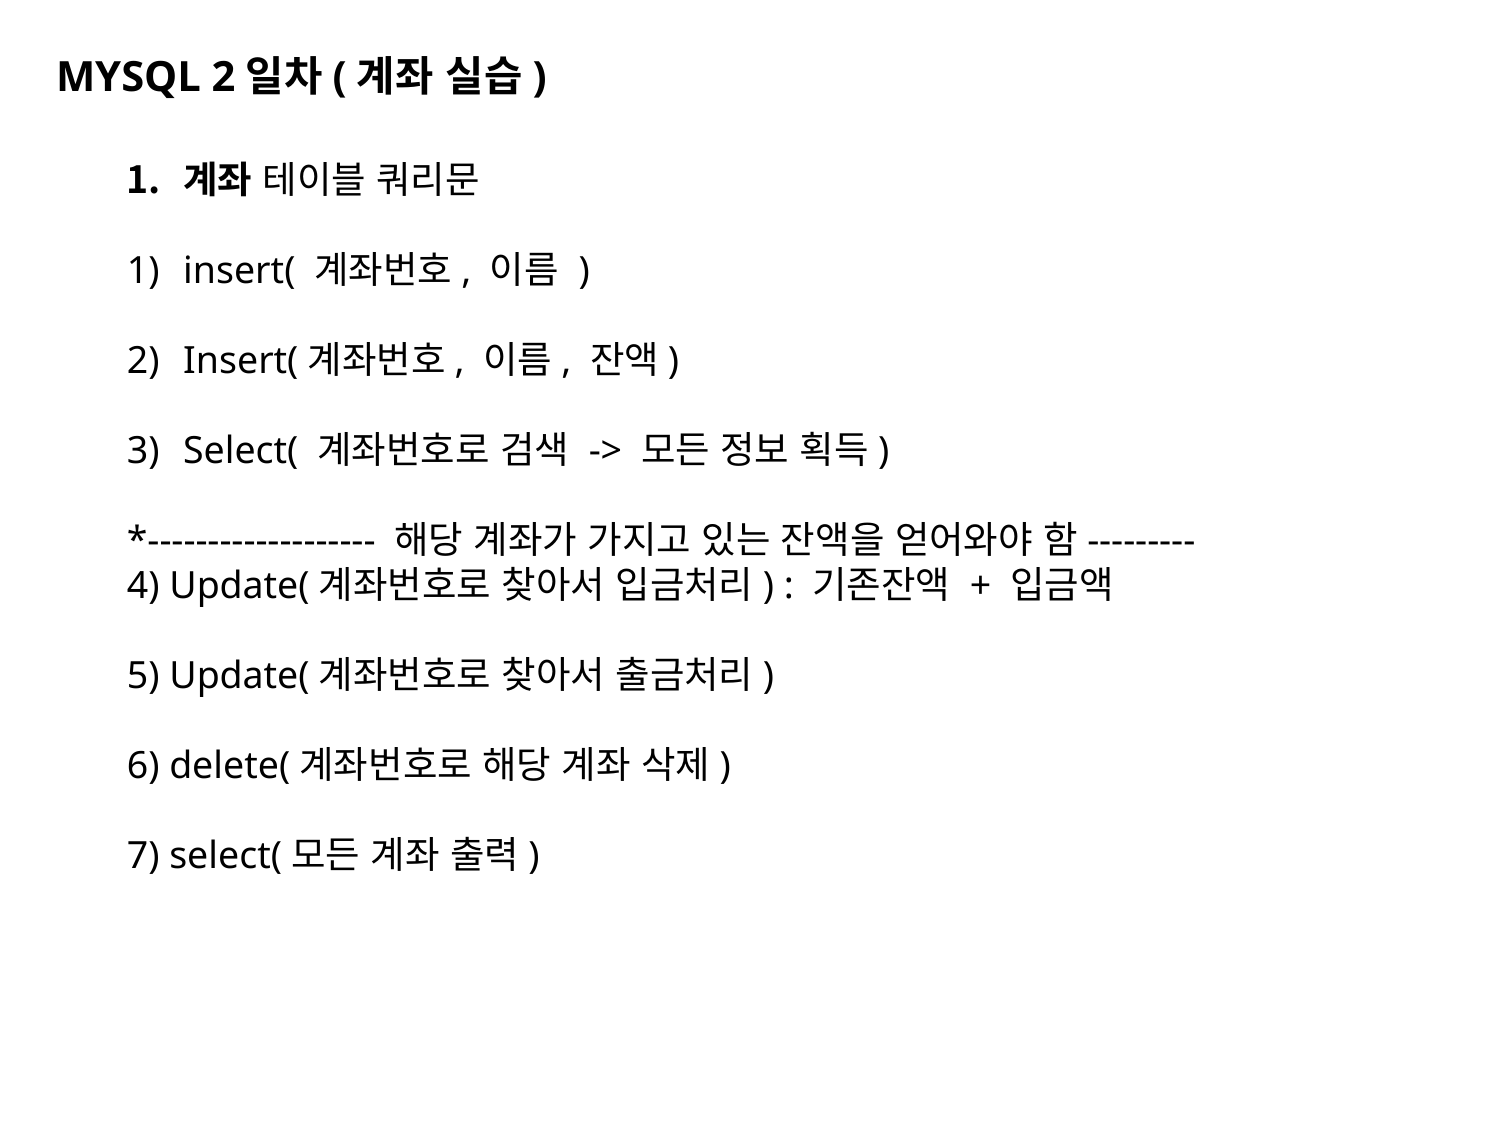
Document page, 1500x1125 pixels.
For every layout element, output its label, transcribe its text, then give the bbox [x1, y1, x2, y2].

text_box 계좌 테이블 쿼리문 insert( 계좌번호, 이름 ) Insert(계좌번호, 이름, 잔액) Select( 계좌번호로 검색 -> 모든 정보 획득) *------------------- 해당 계좌가 가지고 있는 잔액을 얻어와야 함--------- 4) Update(계좌번호로 찾아서 입금처리) : 기존잔액 + 입금액 5) Update(계좌번호로 찾아서 출금처리) 6) delete(계좌번호로 해당 계좌 삭제) 7) select(모든 계좌 출력) [112, 148, 1412, 929]
text_box MYSQL 2일차(계좌 실습) [41, 42, 1022, 108]
